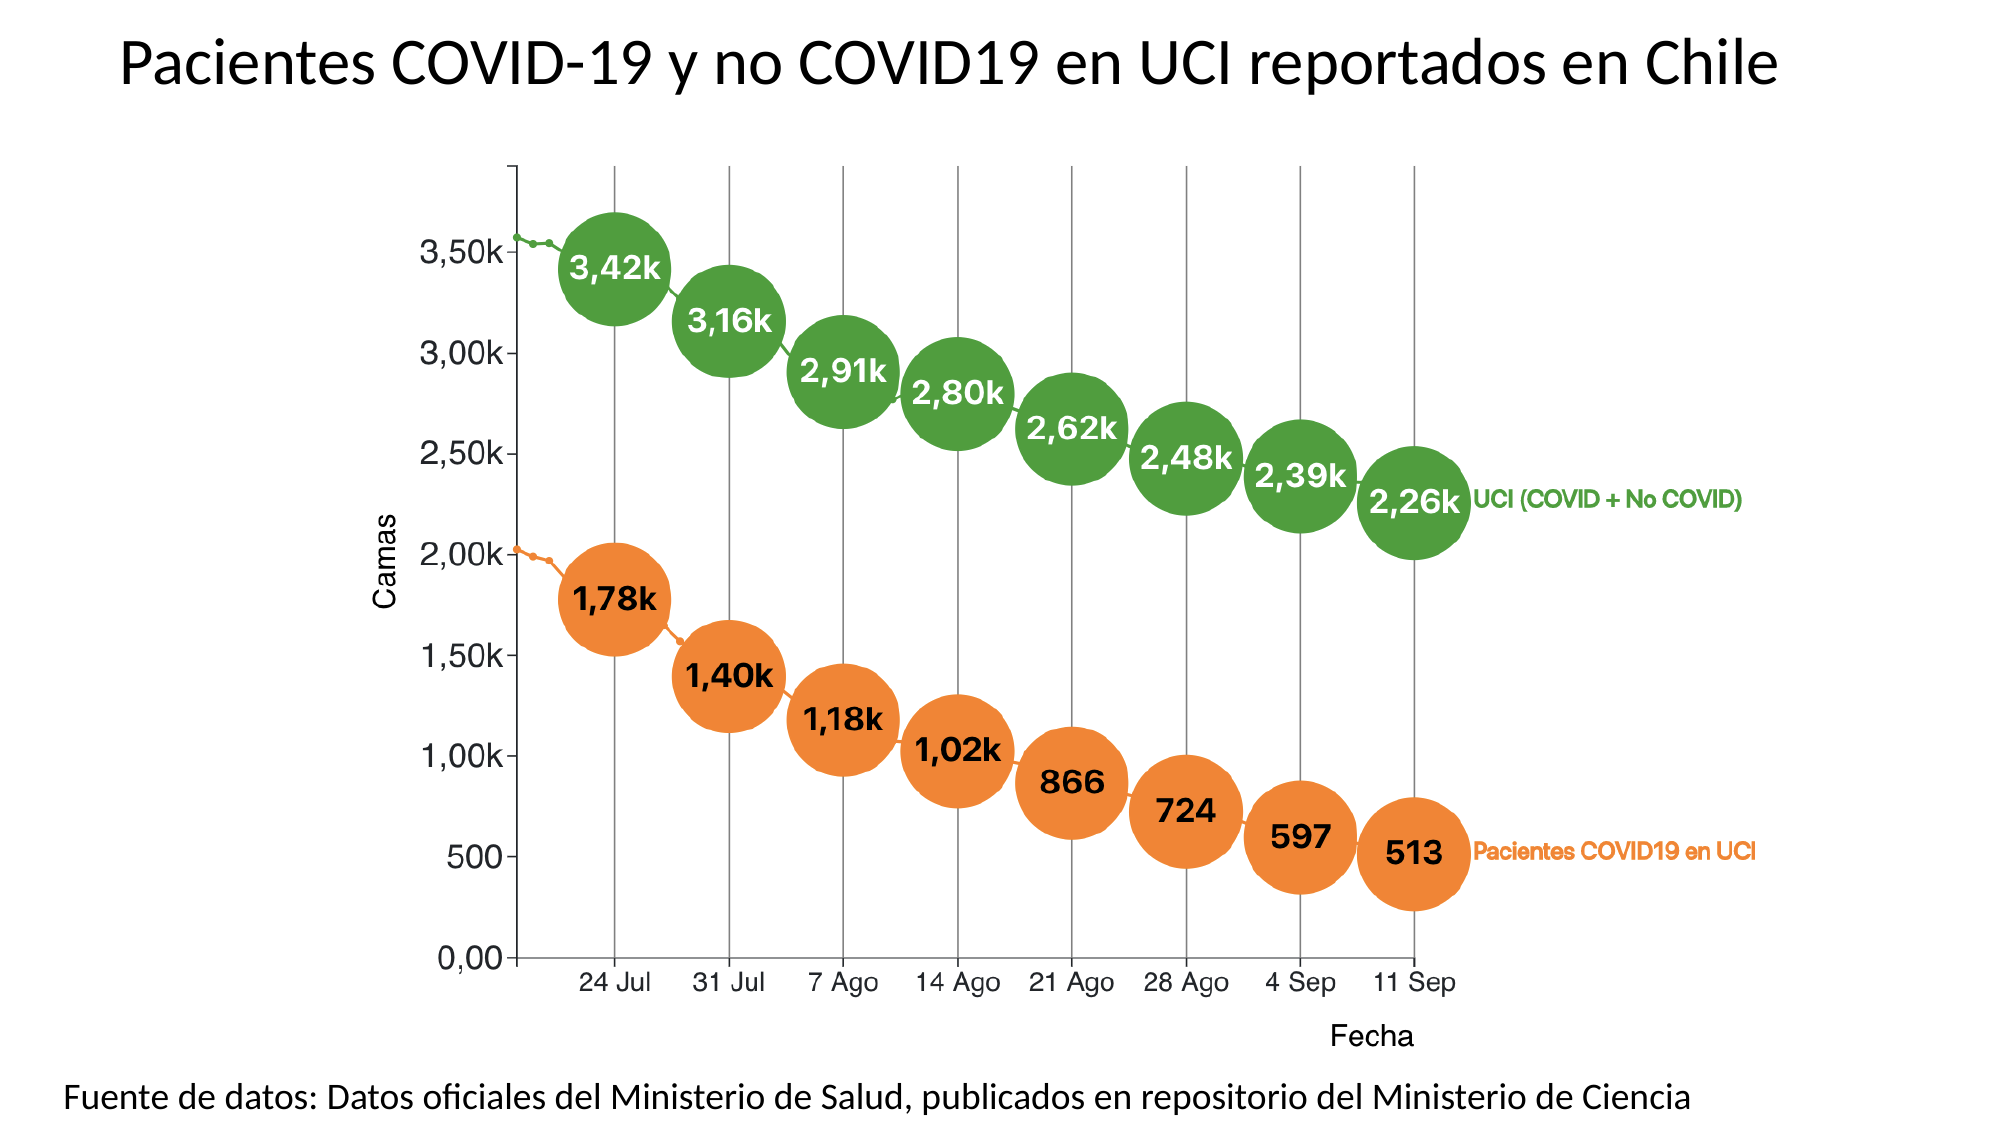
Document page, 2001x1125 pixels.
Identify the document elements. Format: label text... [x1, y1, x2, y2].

text_box Pacientes COVID-19 y no COVID19 en UCI reportados en Chile [104, 10, 1811, 106]
picture [358, 148, 1772, 1062]
